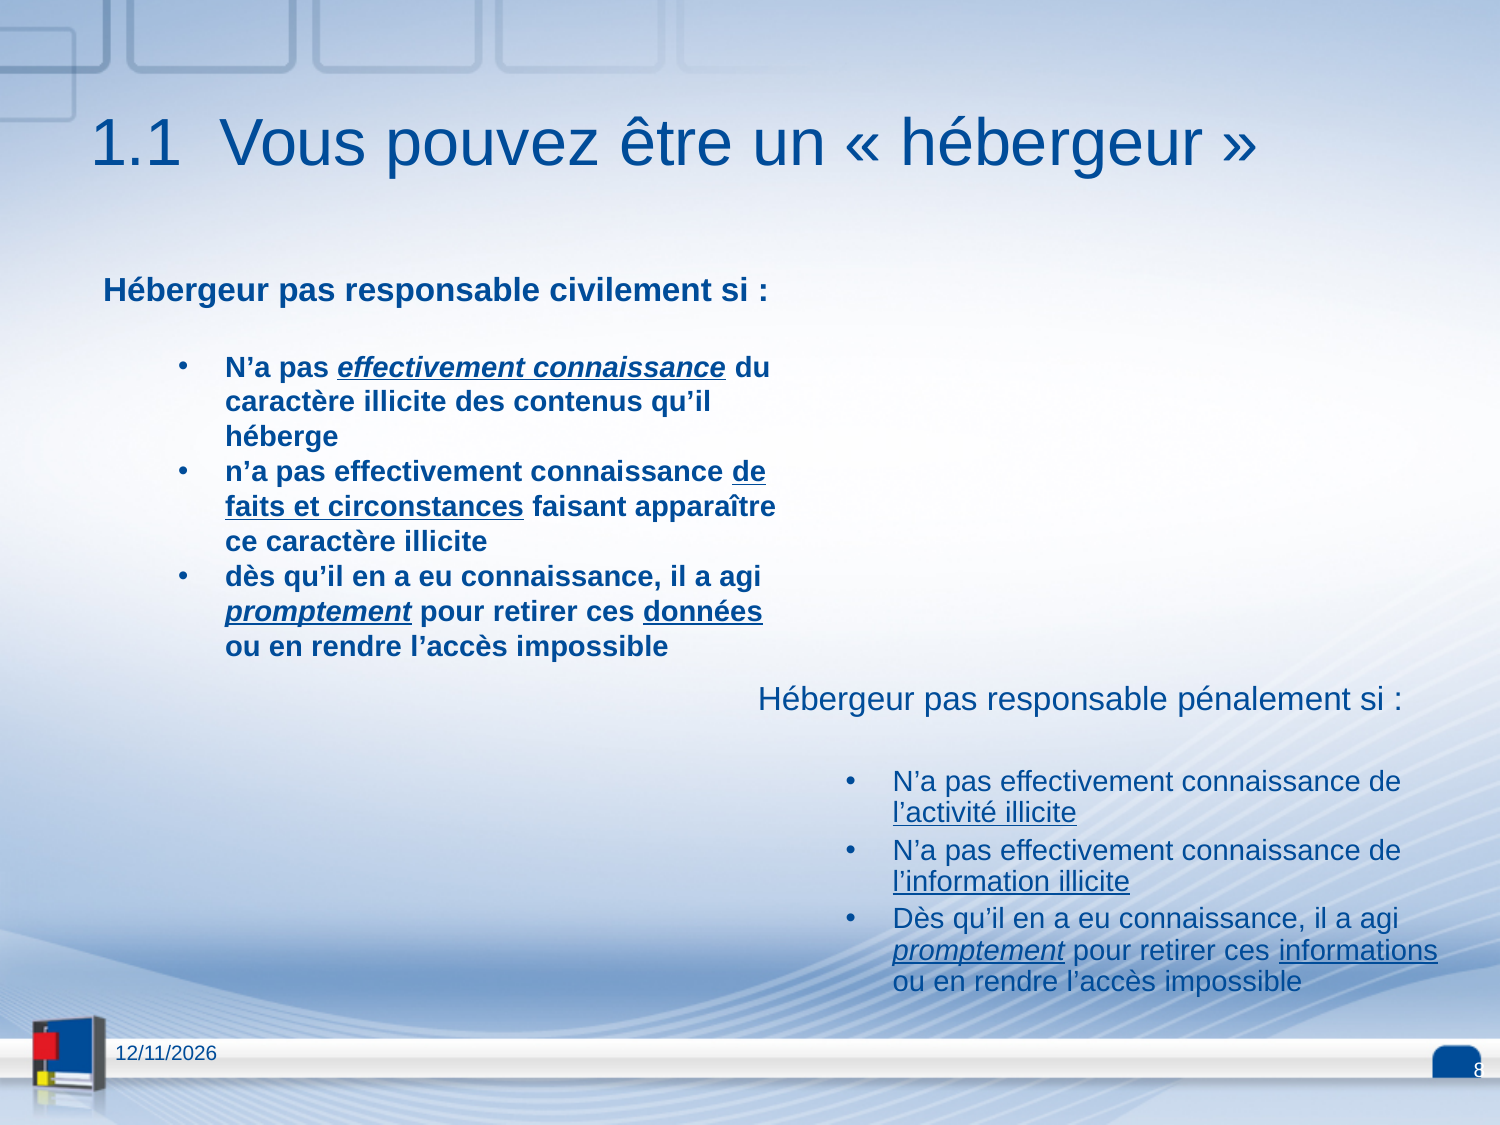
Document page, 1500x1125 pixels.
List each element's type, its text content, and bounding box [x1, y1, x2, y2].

text_box Hébergeur pas responsable pénalement si : N’a pas effectivement connaissance de l’activité illicite N’a pas effectivement connaissance de l’information illicite Dès qu’il en a eu connaissance, il a agi promptement pour retirer ces informations ou en rendre l’accès impossible [743, 674, 1487, 1017]
slide_number 8 [1399, 1034, 1500, 1103]
title 1.1 Vous pouvez être un « hébergeur » [74, 44, 1426, 233]
text_box 13/04/2015 [100, 1022, 254, 1083]
text_box Hébergeur pas responsable civilement si : N’a pas effectivement connaissance du caractère illicite des contenus qu’il héberge n’a pas effectivement connaissance de faits et circonstances faisant apparaître ce caractère illicite dès qu’il en a eu connaissance, il a agi promptement pour retirer ces données ou en rendre l’accès impossible [88, 260, 816, 670]
picture [0, 0, 1500, 1125]
